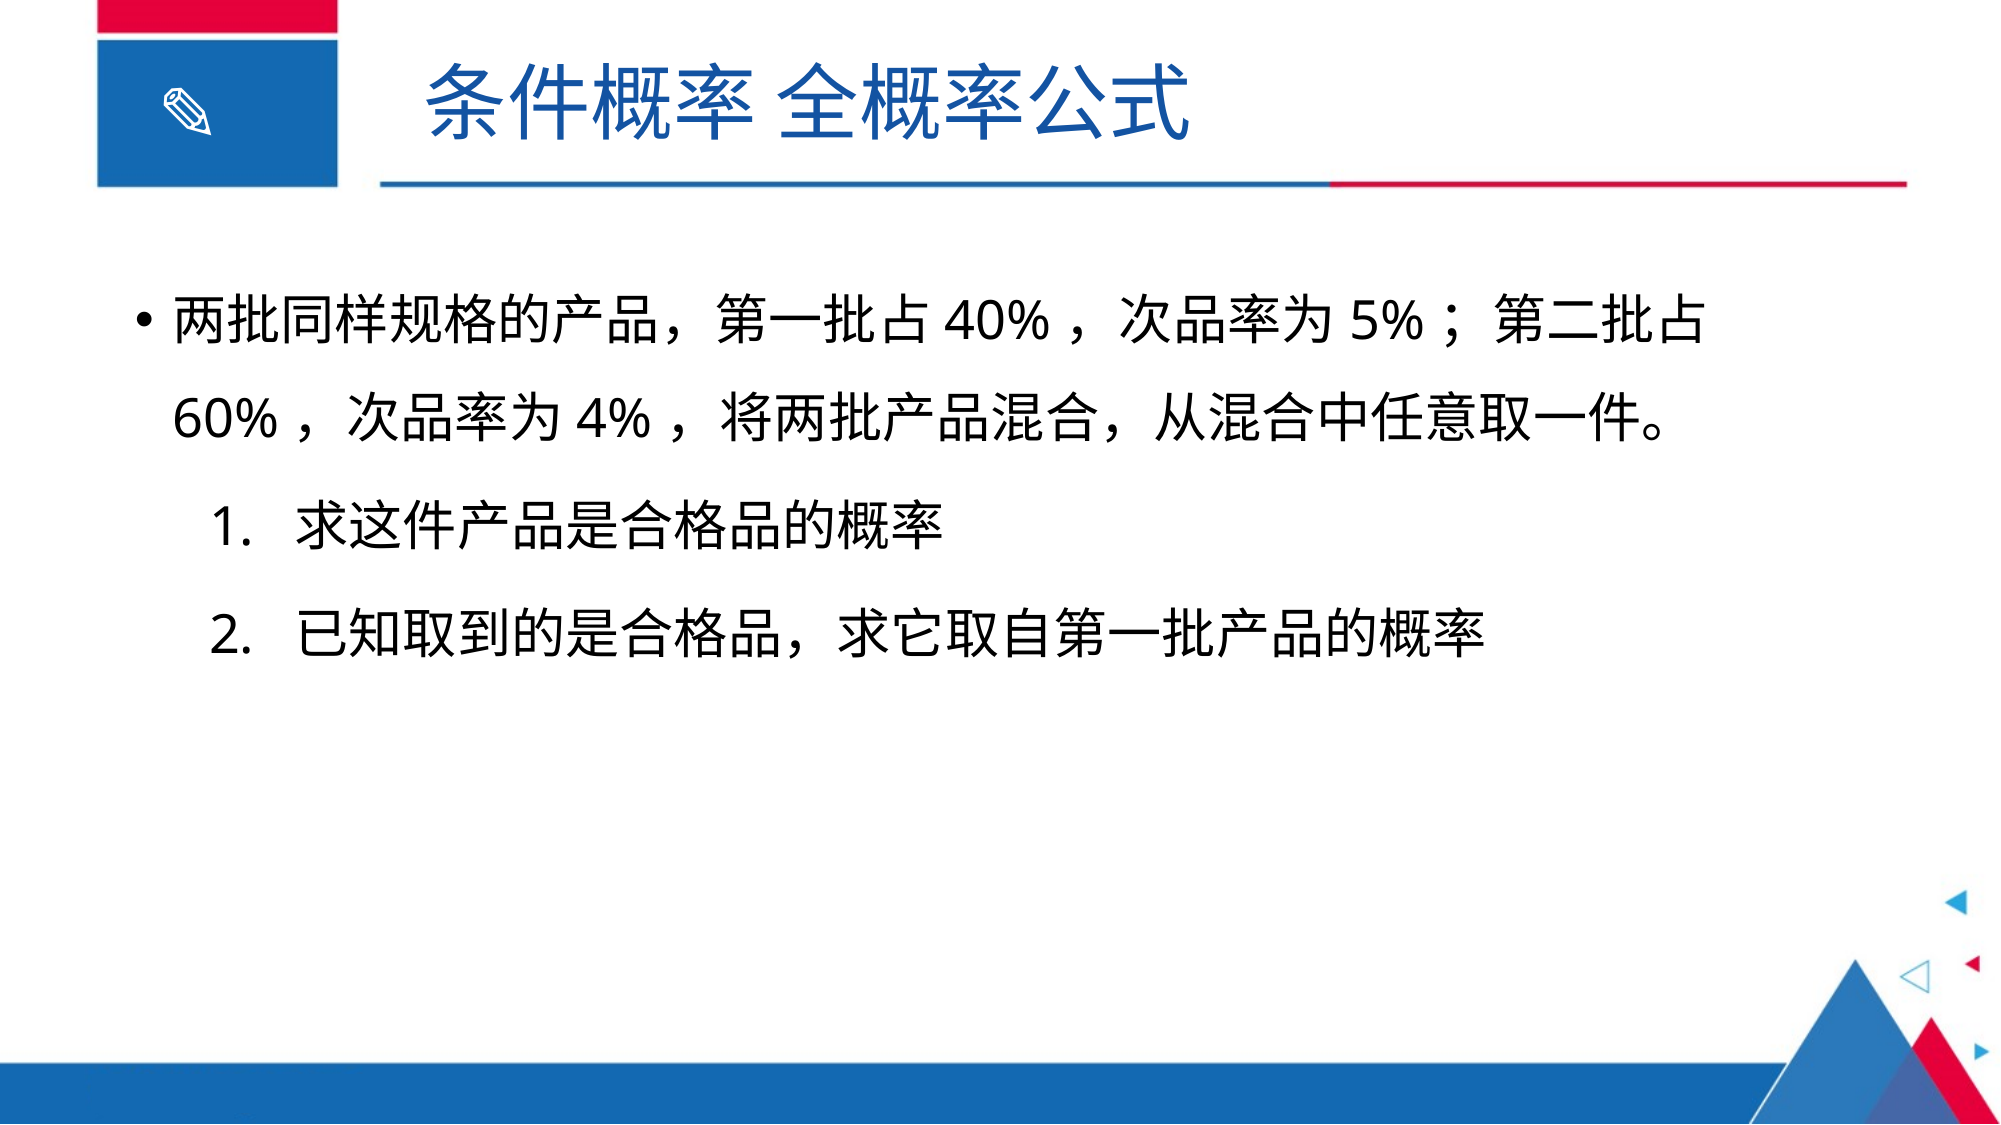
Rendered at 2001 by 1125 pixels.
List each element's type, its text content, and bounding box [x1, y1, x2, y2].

list 两批同样规格的产品，第一批占40%，次品率为5%；第二批占60%，次品率为4%，将两批产品混合，从混合中任意取一件。 求这件产品是合格品的概率 已知取到的是合格品，求它取自第一批产品的概率 [119, 245, 1894, 973]
text_box 条件概率 全概率公式 [409, 43, 1494, 158]
picture [0, 0, 2000, 1124]
